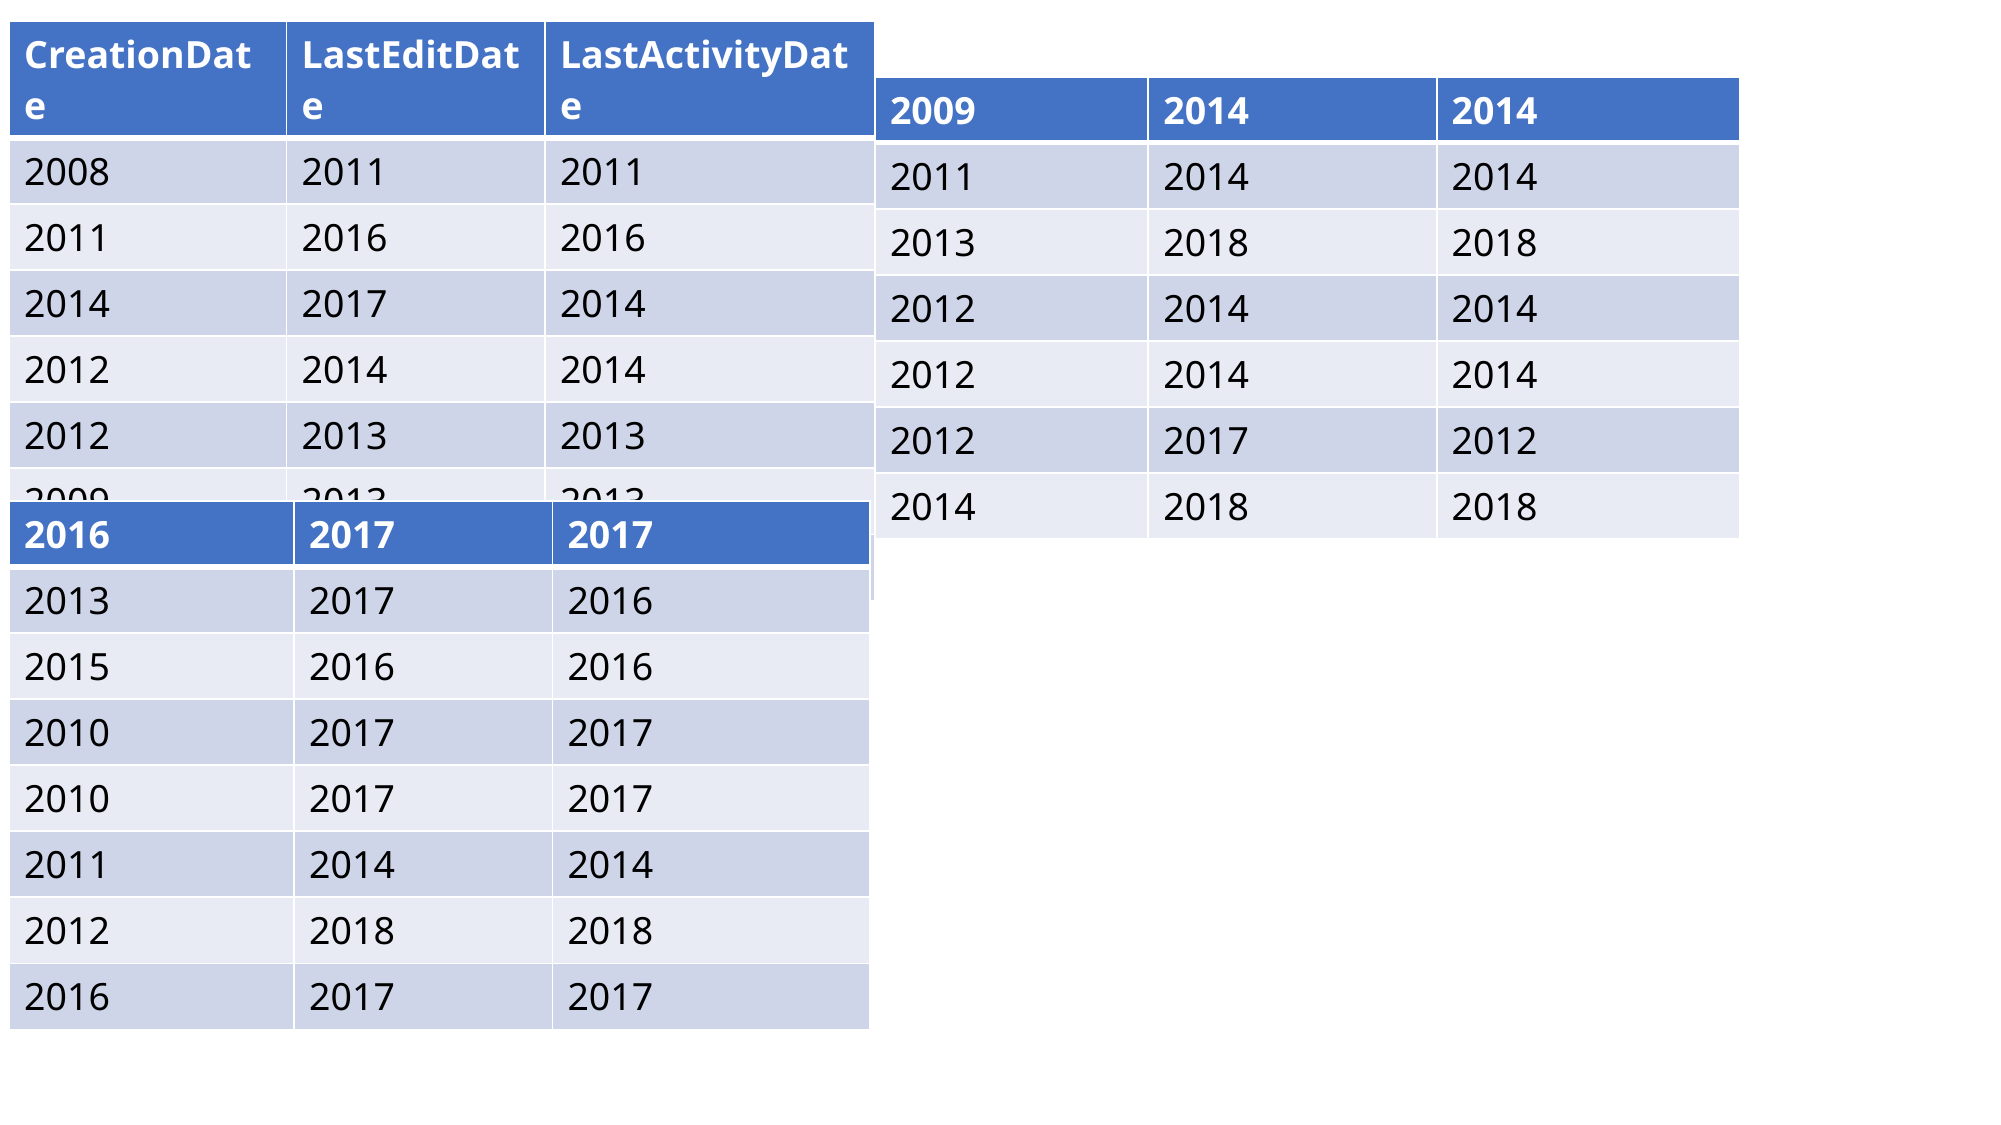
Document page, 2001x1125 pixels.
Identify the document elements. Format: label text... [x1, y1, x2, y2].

table_cell 2012 [10, 403, 286, 467]
table_cell 2014 [1438, 342, 1739, 406]
table_cell 2014 [1149, 145, 1436, 208]
table_cell 2014 [1438, 145, 1739, 208]
table_header LastActivityDate [546, 22, 874, 135]
table_cell 2011 [10, 205, 286, 269]
table_cell 2017 [1149, 408, 1436, 472]
table_cell 2016 [546, 205, 874, 269]
table_cell 2017 [287, 271, 544, 335]
table_cell 2018 [1149, 210, 1436, 274]
table_cell 2016 [553, 570, 869, 632]
table_cell 2014 [1149, 342, 1436, 406]
table_cell 2013 [546, 403, 874, 467]
table_cell 2017 [553, 964, 869, 1029]
table_cell 2018 [1438, 210, 1739, 274]
table_cell 2012 [10, 337, 286, 401]
table_cell 2011 [546, 141, 874, 203]
table_cell 2011 [10, 832, 293, 896]
table_cell 2013 [876, 210, 1147, 274]
table_header 2009 [876, 78, 1147, 140]
table_cell 2016 [287, 205, 544, 269]
table_cell 2015 [10, 634, 293, 698]
table_cell 2017 [295, 964, 552, 1029]
table_cell 2017 [553, 700, 869, 764]
table_cell 2017 [295, 570, 552, 632]
table_cell 2017 [553, 766, 869, 830]
table_cell 2014 [287, 337, 544, 401]
table_cell 2014 [546, 271, 874, 335]
table_cell 2018 [1149, 474, 1436, 538]
table_header CreationDate [10, 22, 286, 135]
table_cell 2010 [10, 766, 293, 830]
table_cell 2008 [10, 141, 286, 203]
table_cell 2013 [287, 403, 544, 467]
table_cell 2014 [1438, 276, 1739, 340]
table_cell 2011 [287, 141, 544, 203]
table_cell 2016 [295, 634, 552, 698]
table_cell 2012 [10, 898, 293, 963]
table_cell 2014 [546, 337, 874, 401]
table_cell 2014 [553, 832, 869, 896]
table_cell 2016 [553, 634, 869, 698]
table_cell 2018 [553, 898, 869, 963]
table_cell 2016 [10, 964, 293, 1029]
table_cell 2013 [546, 469, 874, 534]
table_cell 2012 [1438, 408, 1739, 472]
table_cell 2011 [876, 145, 1147, 208]
table_cell 2009 [10, 469, 286, 500]
table_header 2016 [10, 502, 293, 564]
table_cell 2014 [876, 474, 1147, 538]
table_cell 2018 [1438, 474, 1739, 538]
table_cell 2013 [10, 570, 293, 632]
table_cell 2018 [295, 898, 552, 963]
table_header LastEditDate [287, 22, 544, 135]
table_header 2014 [1438, 78, 1739, 140]
table_header 2014 [1149, 78, 1436, 140]
table_header 2017 [553, 502, 869, 564]
table_cell 2012 [876, 276, 1147, 340]
table_header 2017 [295, 502, 552, 564]
table_cell 2012 [876, 342, 1147, 406]
table_cell 2010 [10, 700, 293, 764]
table_cell 2014 [295, 832, 552, 896]
table_cell 2017 [295, 766, 552, 830]
table_cell 2012 [876, 408, 1147, 472]
table_cell 2017 [295, 700, 552, 764]
table_cell 2014 [10, 271, 286, 335]
table_cell 2013 [287, 469, 544, 500]
table_cell 2014 [1149, 276, 1436, 340]
